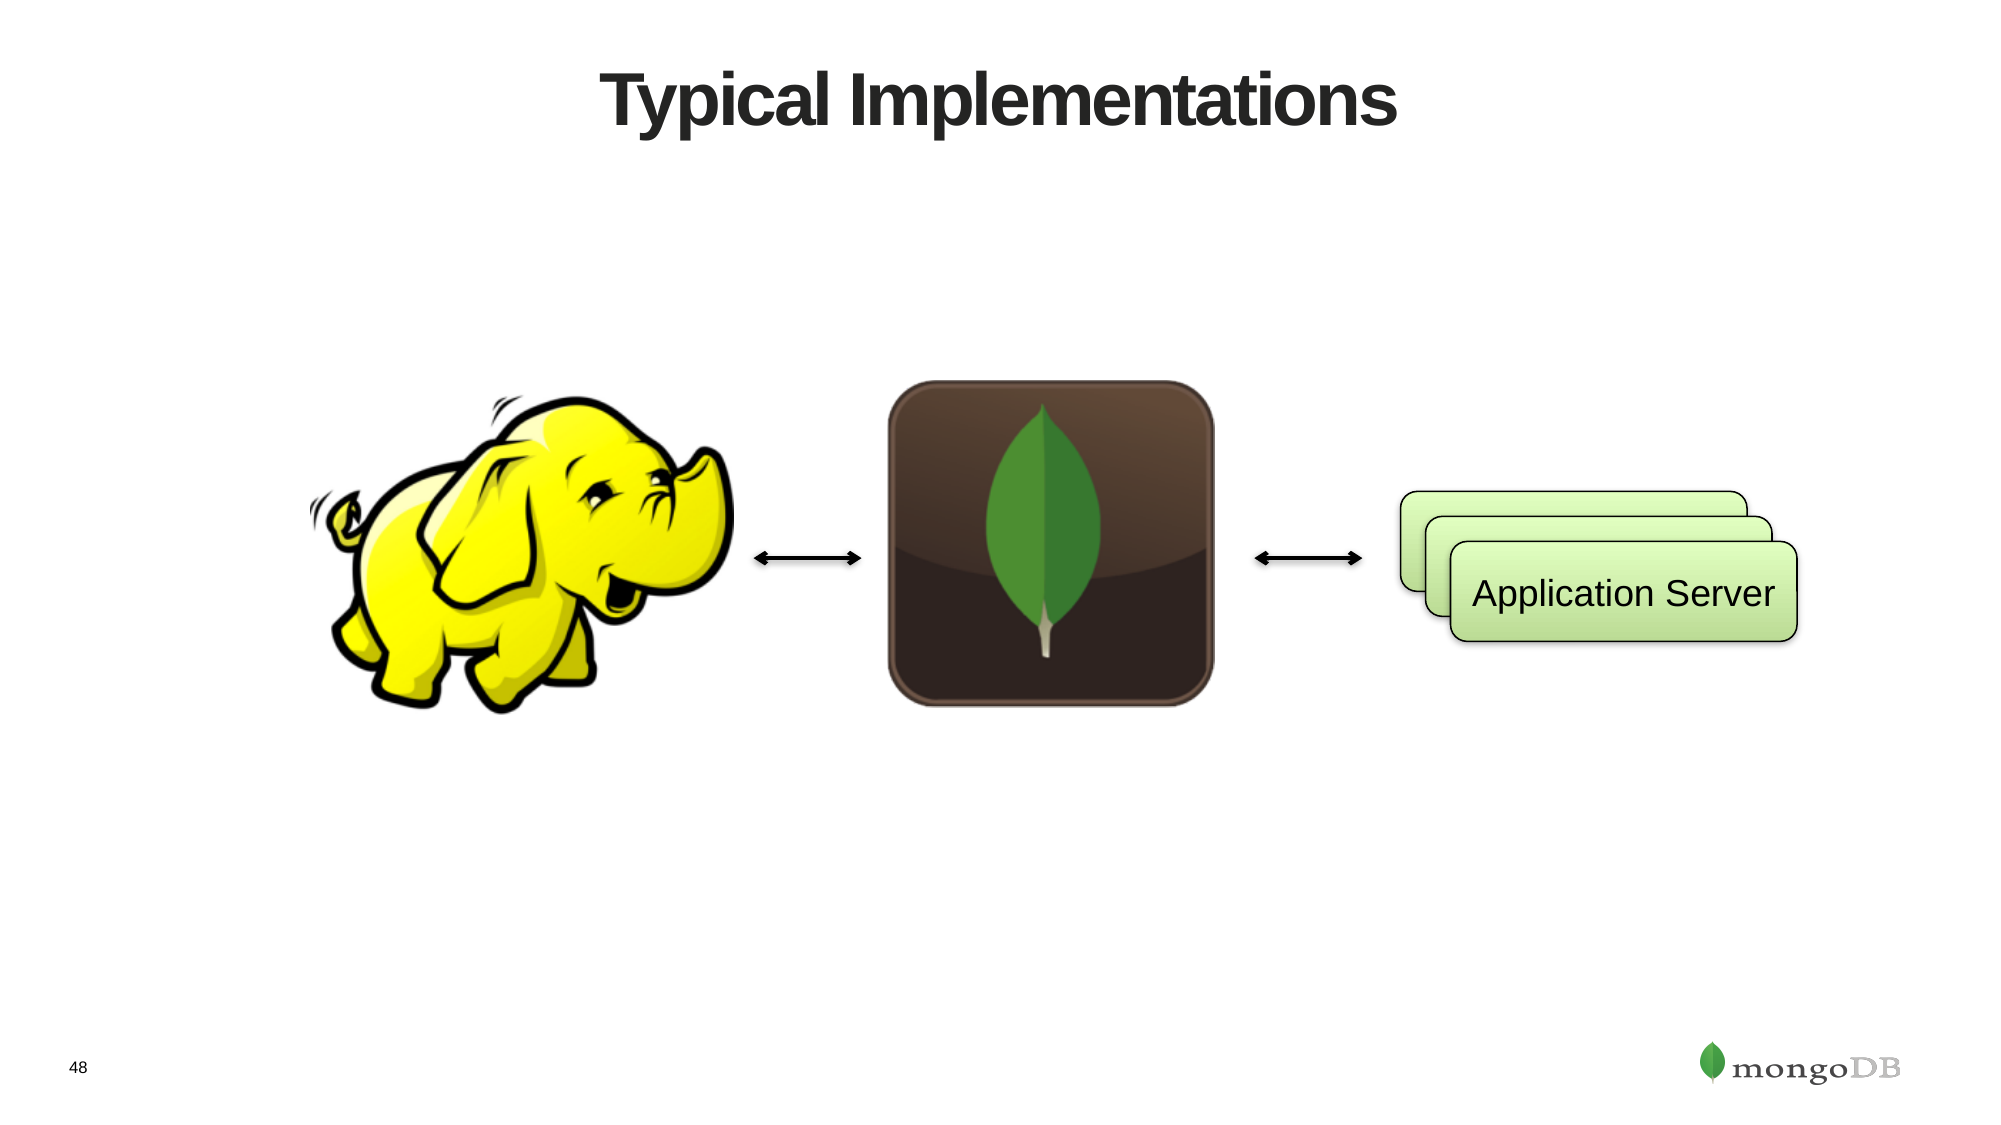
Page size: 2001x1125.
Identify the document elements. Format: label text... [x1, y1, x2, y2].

picture [887, 380, 1215, 708]
picture [309, 325, 735, 755]
text_box Application Server [1449, 540, 1798, 643]
text_box [1399, 490, 1748, 593]
text_box [1424, 515, 1773, 618]
title Typical Implementations [99, 1, 1900, 190]
